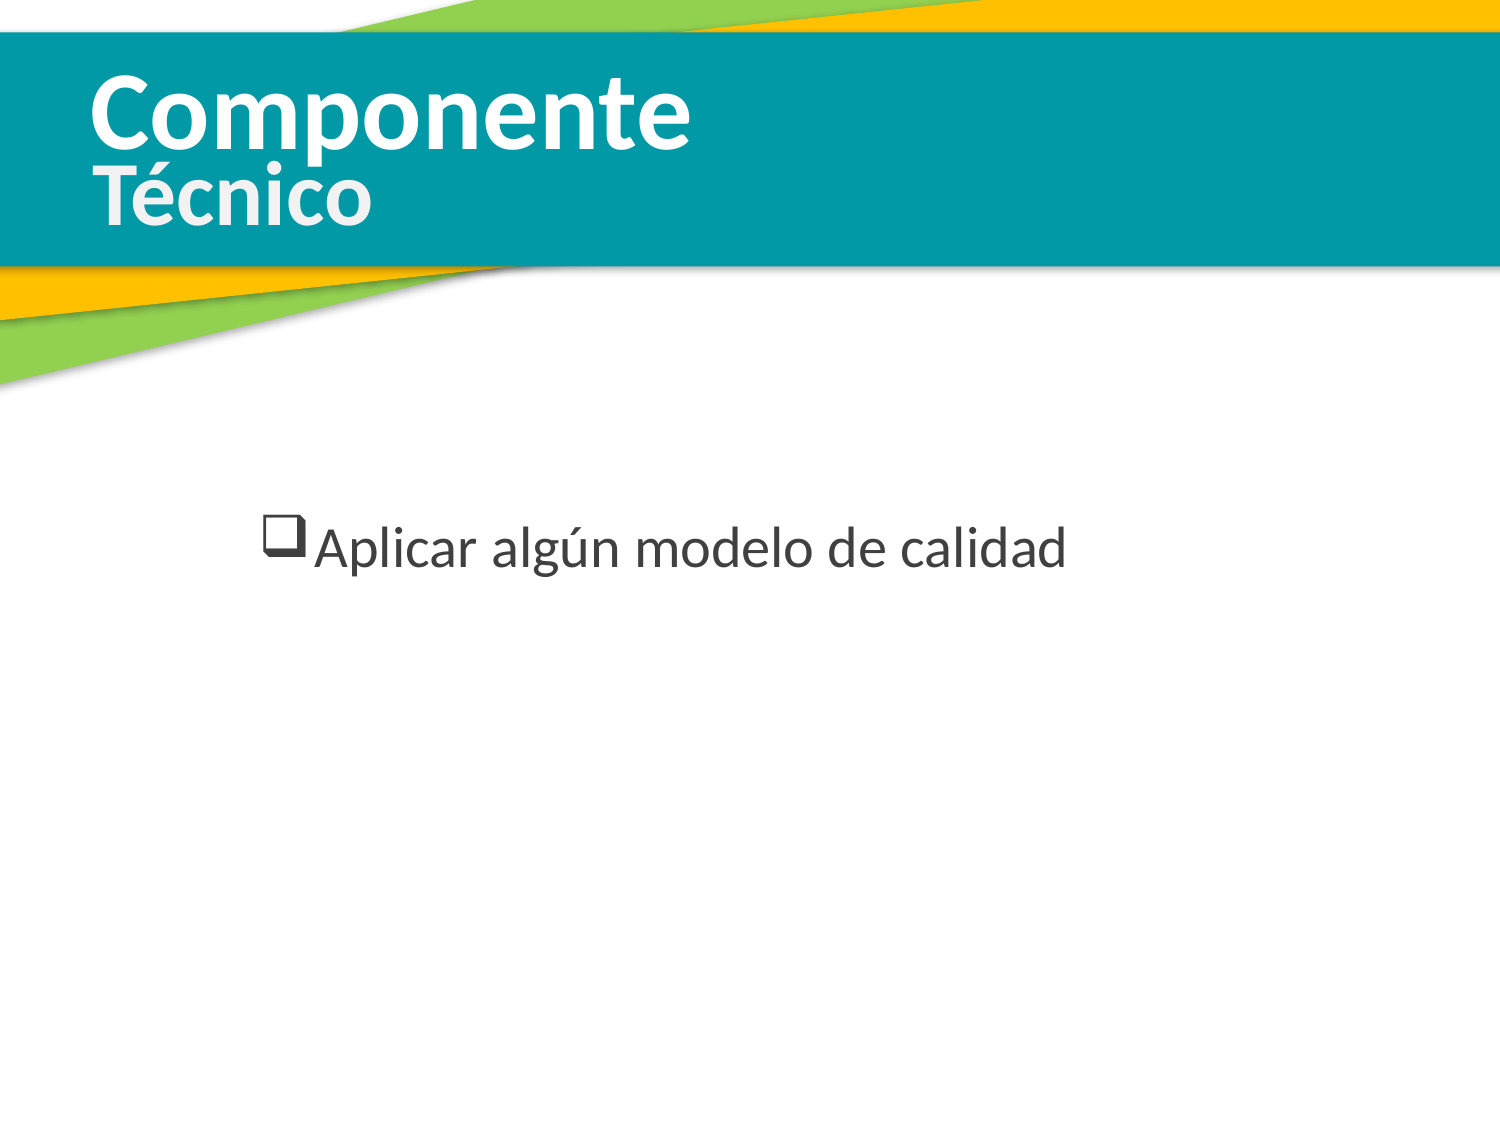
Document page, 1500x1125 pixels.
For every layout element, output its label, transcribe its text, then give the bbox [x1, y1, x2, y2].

text_box Aplicar algún modelo de calidad [243, 419, 1472, 1066]
text_box Técnico [77, 92, 1291, 286]
text_box Componente [75, 27, 1005, 181]
